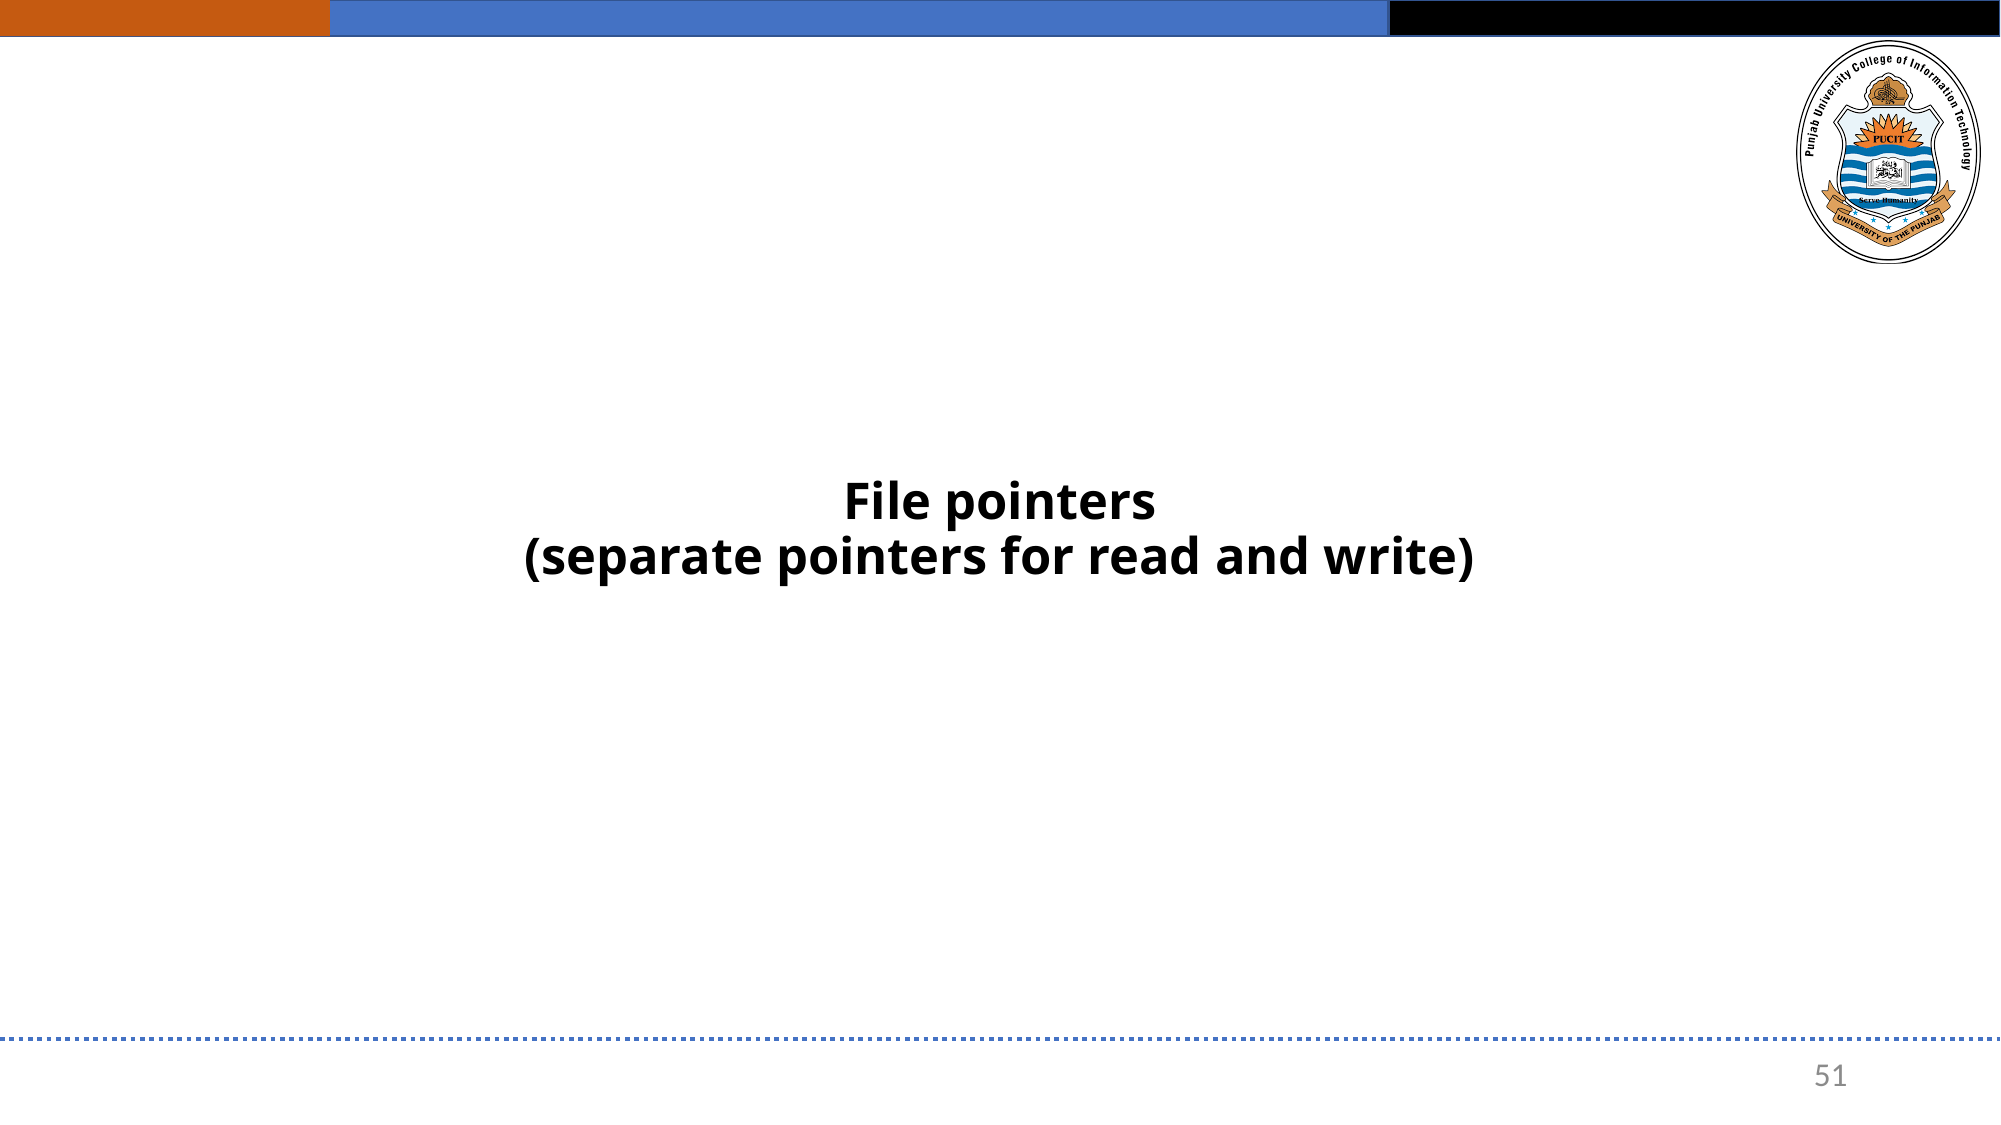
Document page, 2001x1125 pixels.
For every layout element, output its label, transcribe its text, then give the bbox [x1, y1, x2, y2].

picture [1776, 40, 2000, 264]
slide_number 51 [1412, 1042, 1863, 1103]
title File pointers (separate pointers for read and write) [137, 467, 1863, 595]
